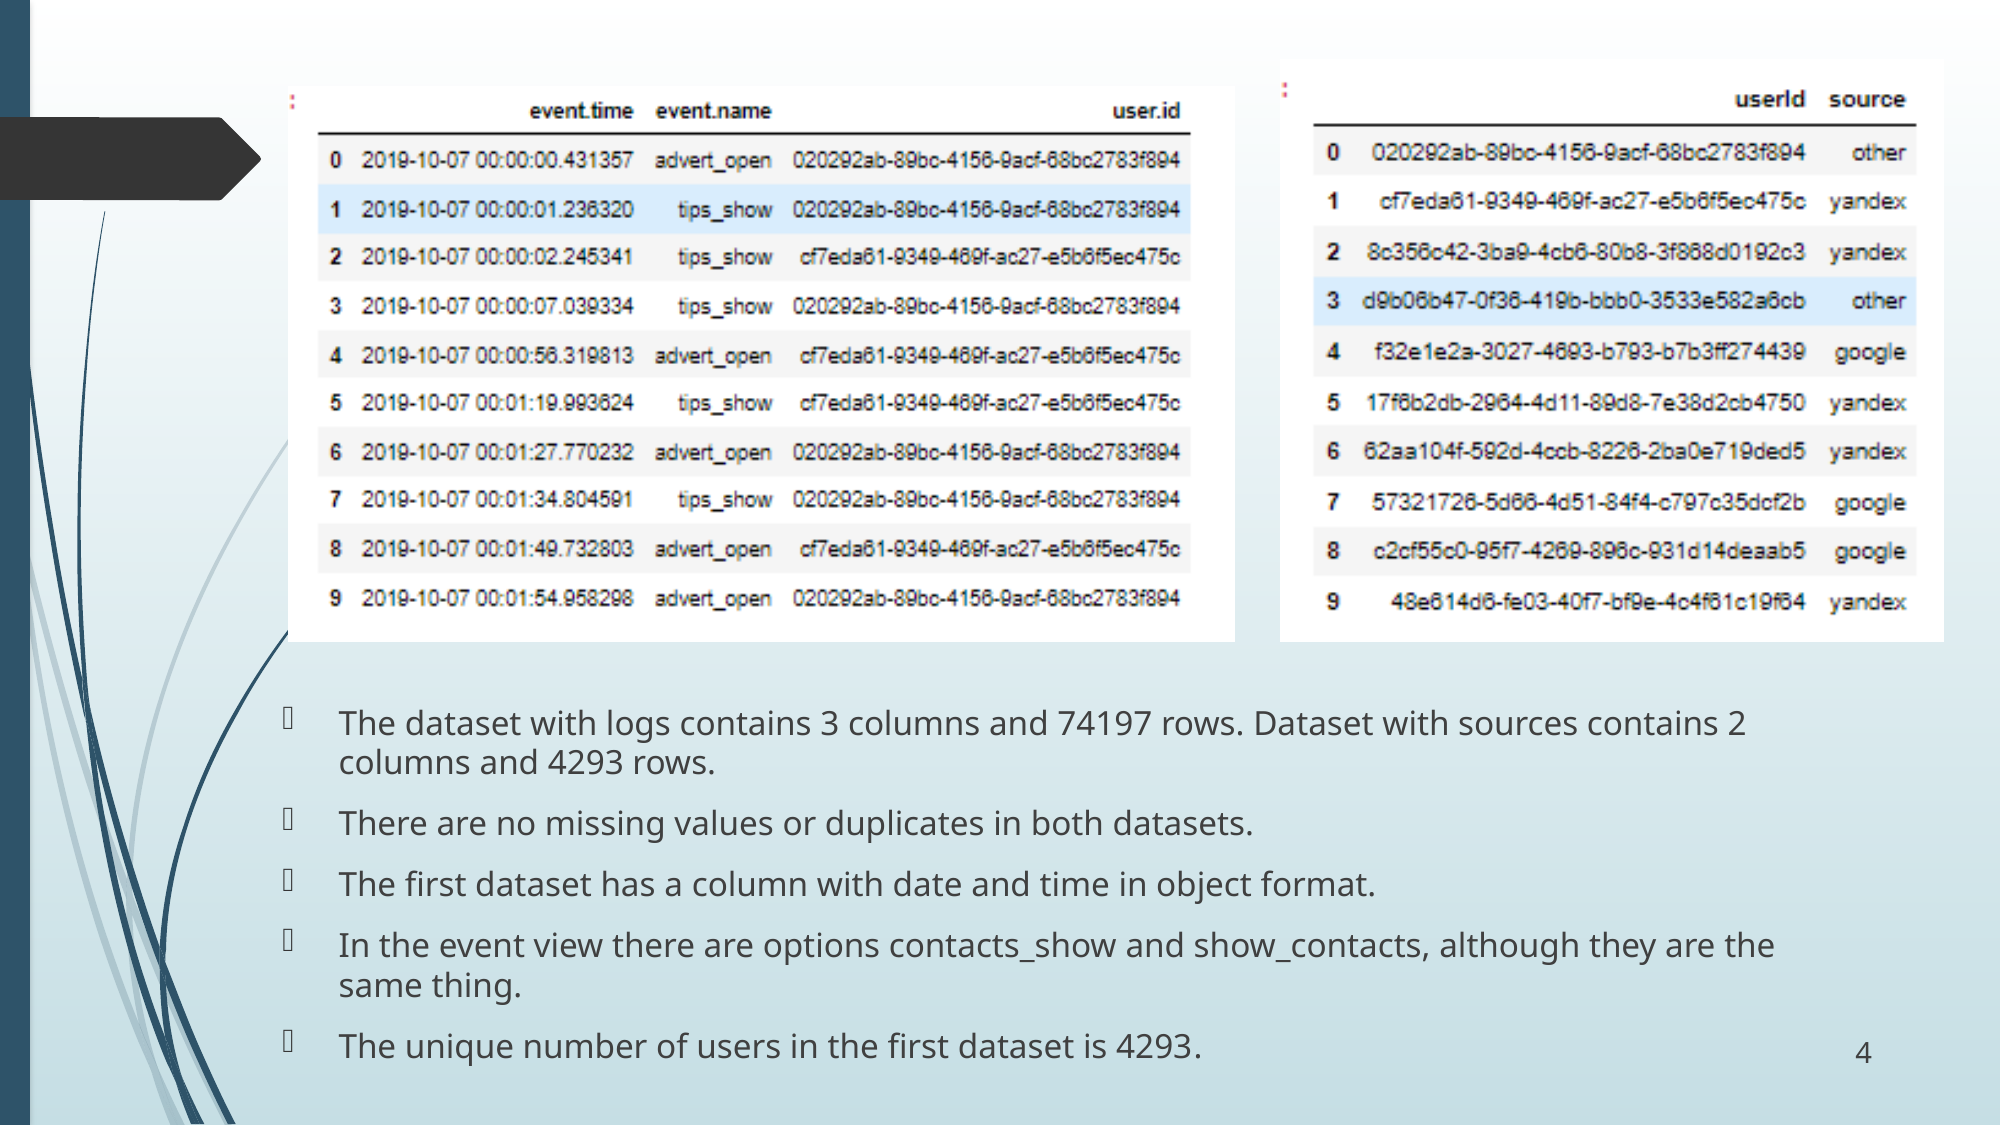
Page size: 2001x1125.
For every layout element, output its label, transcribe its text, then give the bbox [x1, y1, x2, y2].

slide_number 4 [1834, 1024, 1888, 1085]
list The dataset with logs contains 3 columns and 74197 rows. Dataset with sources contains 2 columns and 4293 rows. There are no missing values or duplicates in both datasets. The first dataset has a column with date and time in object format. In the event view there are options contacts_show and show_contacts, although they are the same thing. The unique number of users in the first dataset is 4293. [267, 694, 1796, 1066]
picture [1280, 59, 1944, 642]
picture [288, 86, 1235, 642]
